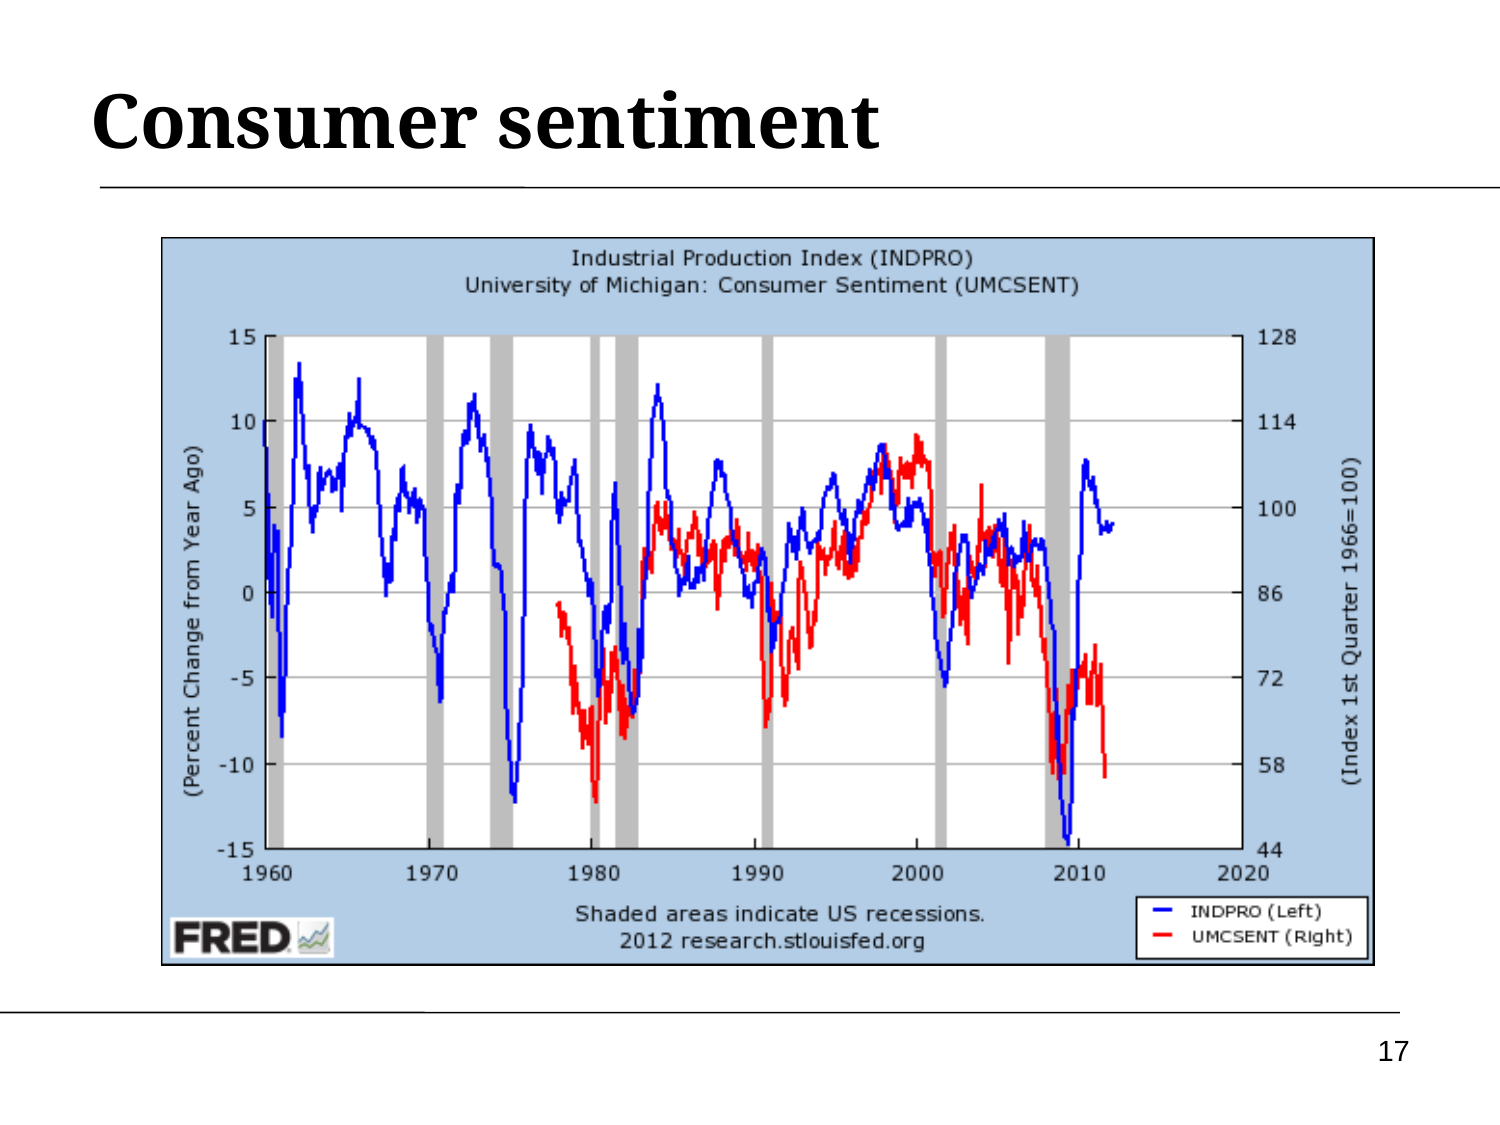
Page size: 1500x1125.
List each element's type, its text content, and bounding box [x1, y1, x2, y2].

slide_number 17 [1074, 1024, 1426, 1103]
picture [161, 237, 1376, 966]
title Consumer sentiment [74, 49, 1426, 188]
